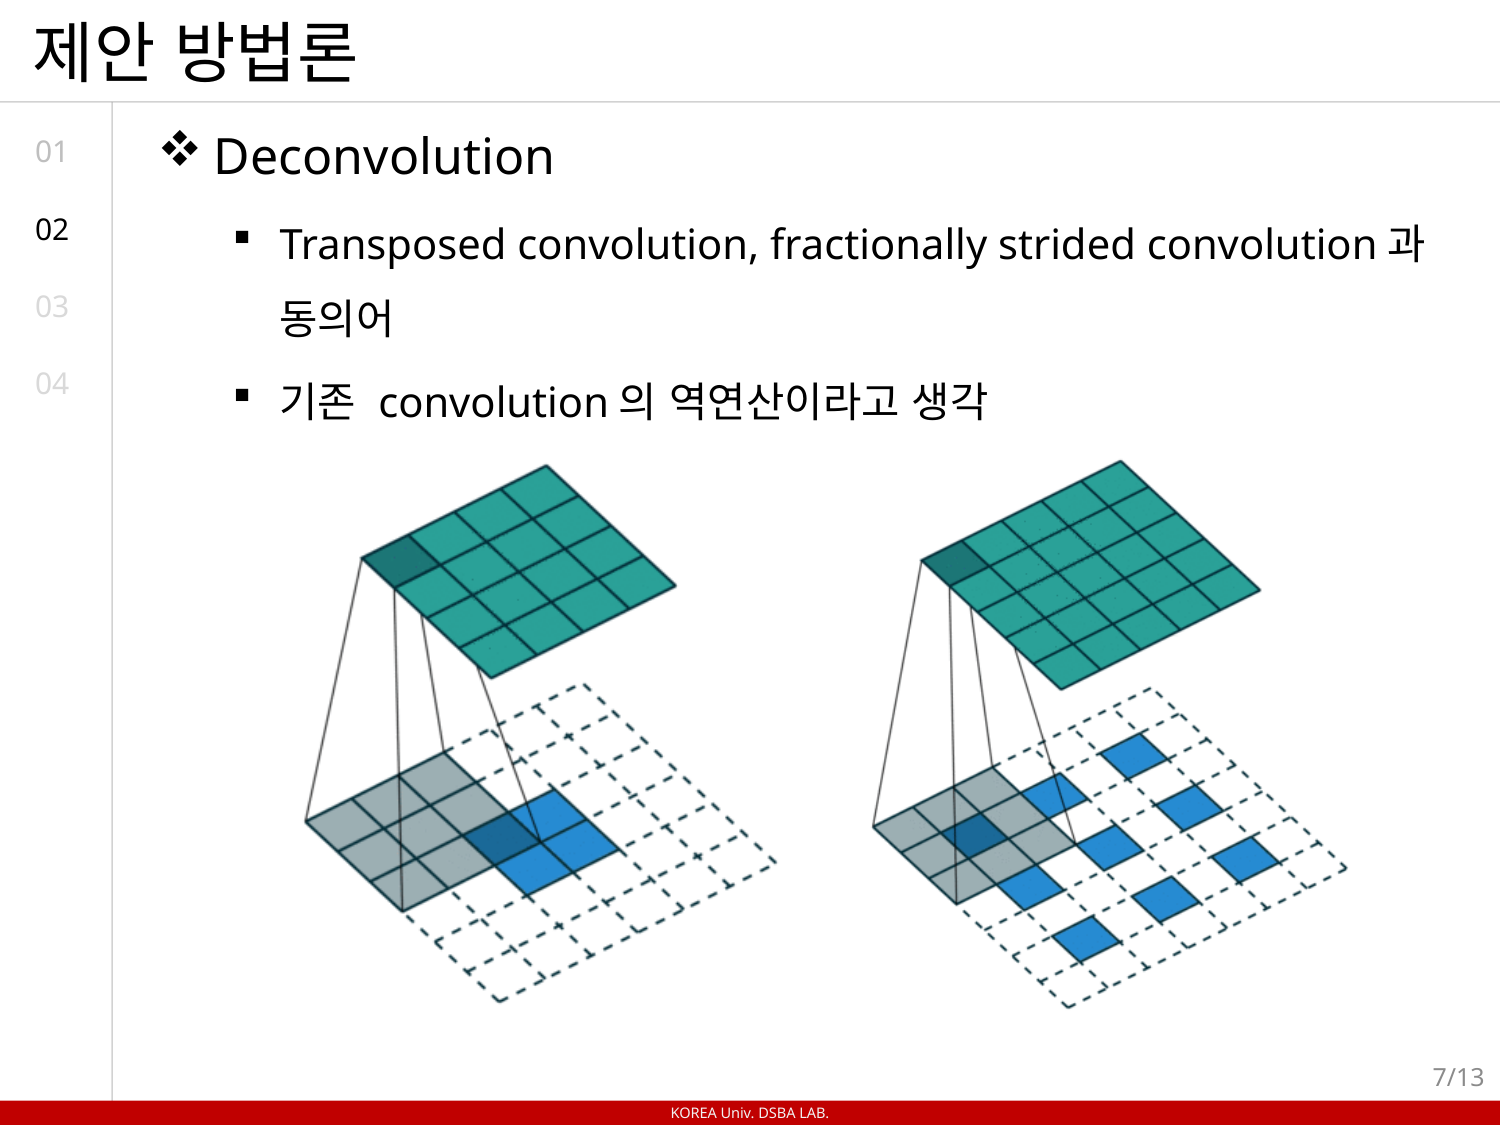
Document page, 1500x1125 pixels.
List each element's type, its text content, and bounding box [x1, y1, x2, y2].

picture [271, 432, 810, 1036]
title 제안 방법론 [17, 11, 1483, 90]
list Deconvolution Transposed convolution, fractionally strided convolution과 동의어 기존 convolution의 역연산이라고 생각 conv deconv [142, 116, 1483, 1089]
picture [844, 432, 1377, 1037]
list 03 [20, 280, 100, 332]
slide_number 7/13 [1149, 1048, 1500, 1109]
list 02 [20, 202, 100, 254]
list 01 [20, 125, 100, 177]
list 04 [20, 357, 100, 409]
